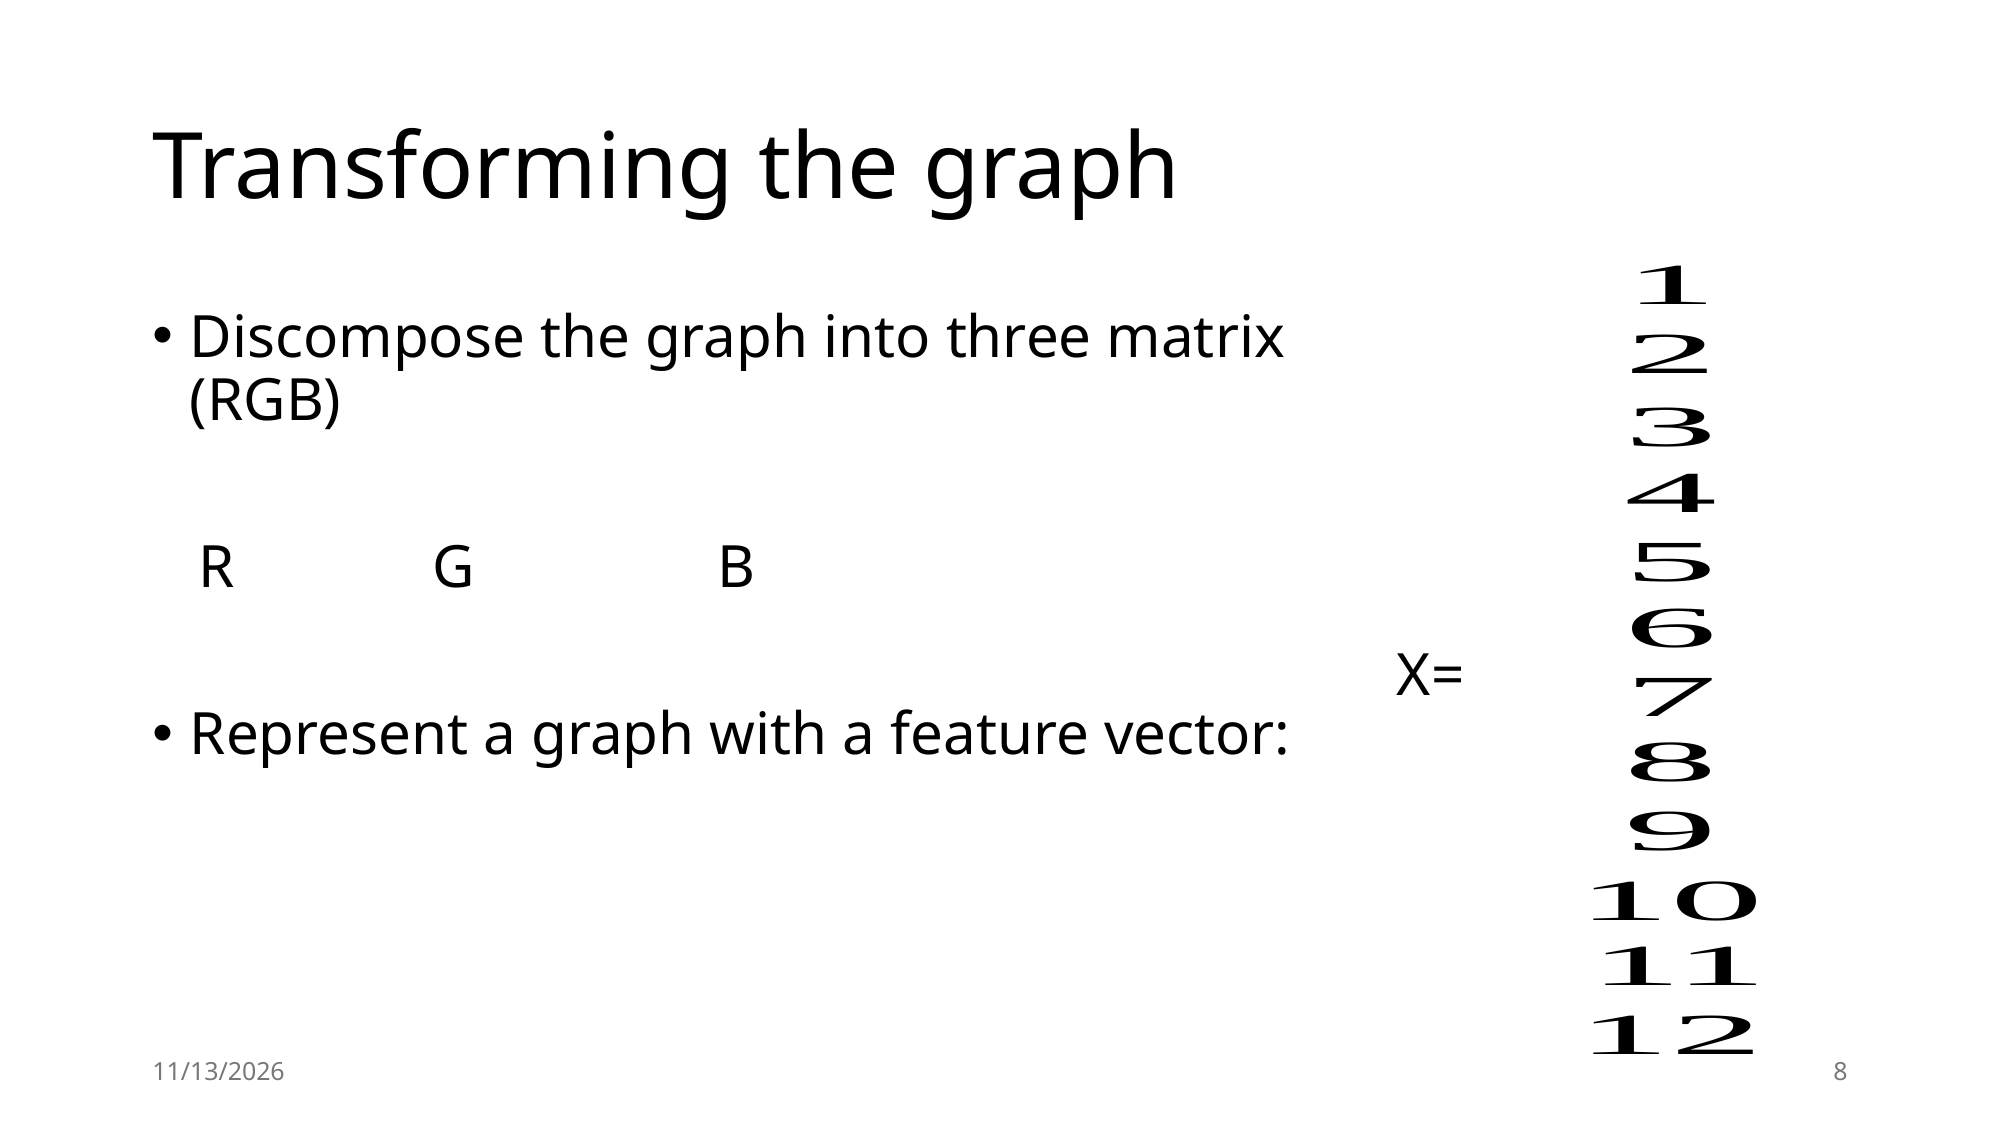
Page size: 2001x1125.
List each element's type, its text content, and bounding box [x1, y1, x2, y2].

slide_number 8 [1412, 1042, 1863, 1103]
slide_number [137, 1042, 588, 1103]
text_box X= [1382, 629, 1513, 715]
title Transforming the graph [137, 59, 1863, 278]
